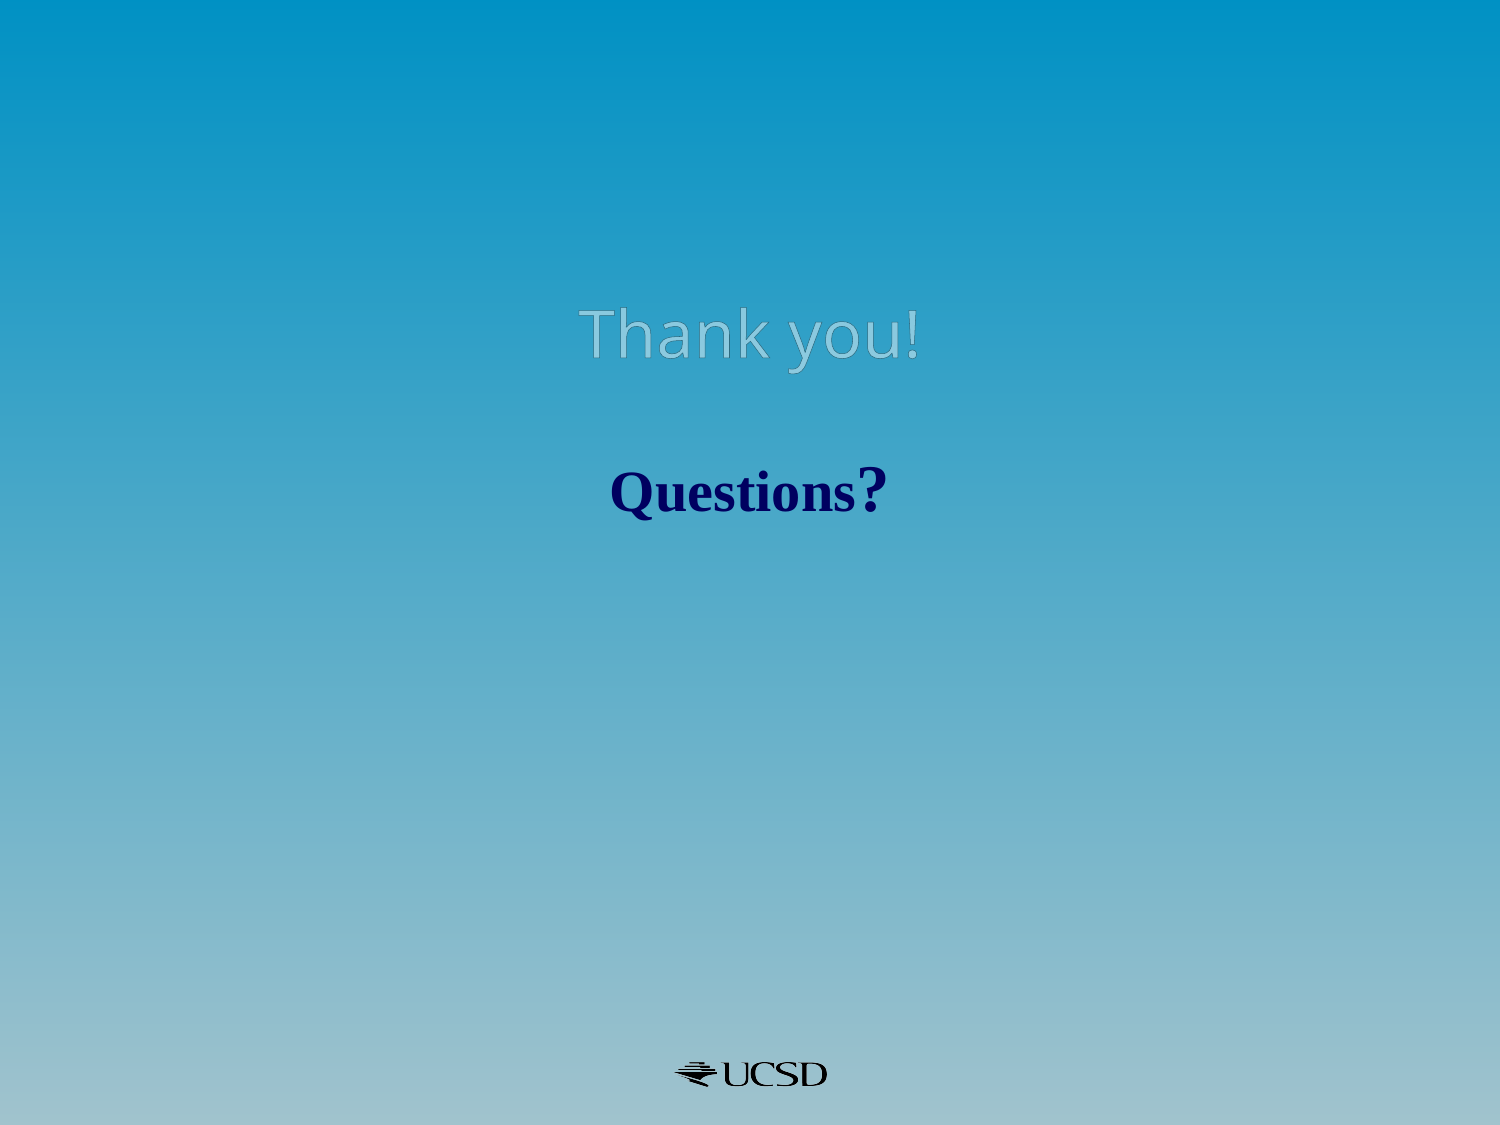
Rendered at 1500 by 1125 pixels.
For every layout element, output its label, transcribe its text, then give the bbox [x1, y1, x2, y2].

picture [673, 1062, 827, 1087]
list Questions? [568, 437, 932, 601]
title Thank you! [299, 237, 1201, 426]
